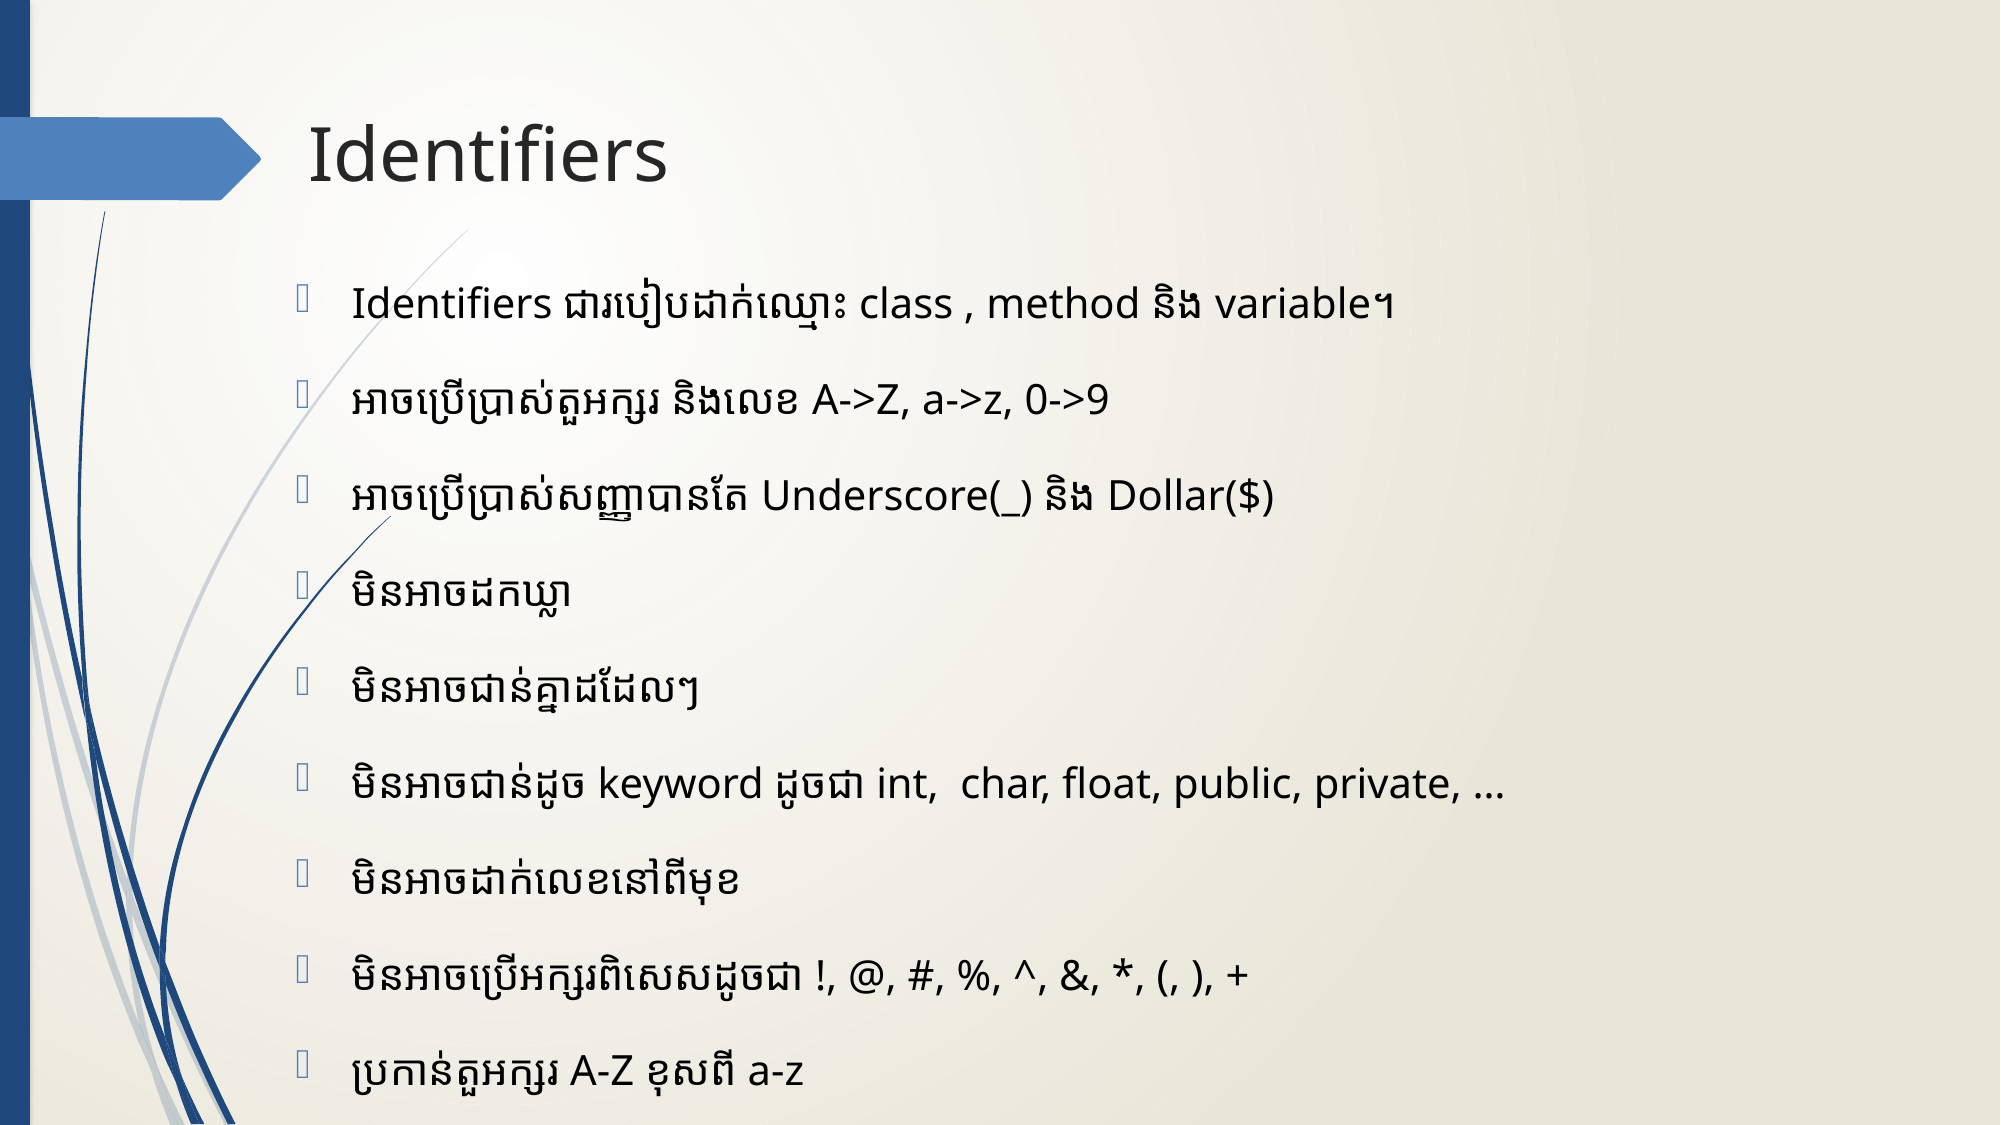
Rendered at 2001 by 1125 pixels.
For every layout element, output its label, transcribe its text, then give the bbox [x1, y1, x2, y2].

title Identifiers [293, 98, 1756, 208]
list Identifiers ជារបៀបដាក់ឈ្មោះ class , method និង​ variable។ អាចប្រើប្រាស់តួអក្សរ និងលេខ A->Z, a->z, 0->9 អាចប្រើប្រាស់សញ្ញាបានតែ Underscore(_) និង Dollar($) មិនអាចដកឃ្លា មិនអាចជាន់គ្នាដដែលៗ មិនអាចជាន់ដូច keyword ដូចជា int, char, float, public, private, … មិនអាចដាក់លេខនៅពីមុខ មិនអាចប្រើអក្សរពិសេសដូចជា !, @, #, %, ^, &, *, (, ), + ប្រកាន់តួអក្សរ A-Z​​ ខុសពី a-z [280, 244, 1927, 1101]
